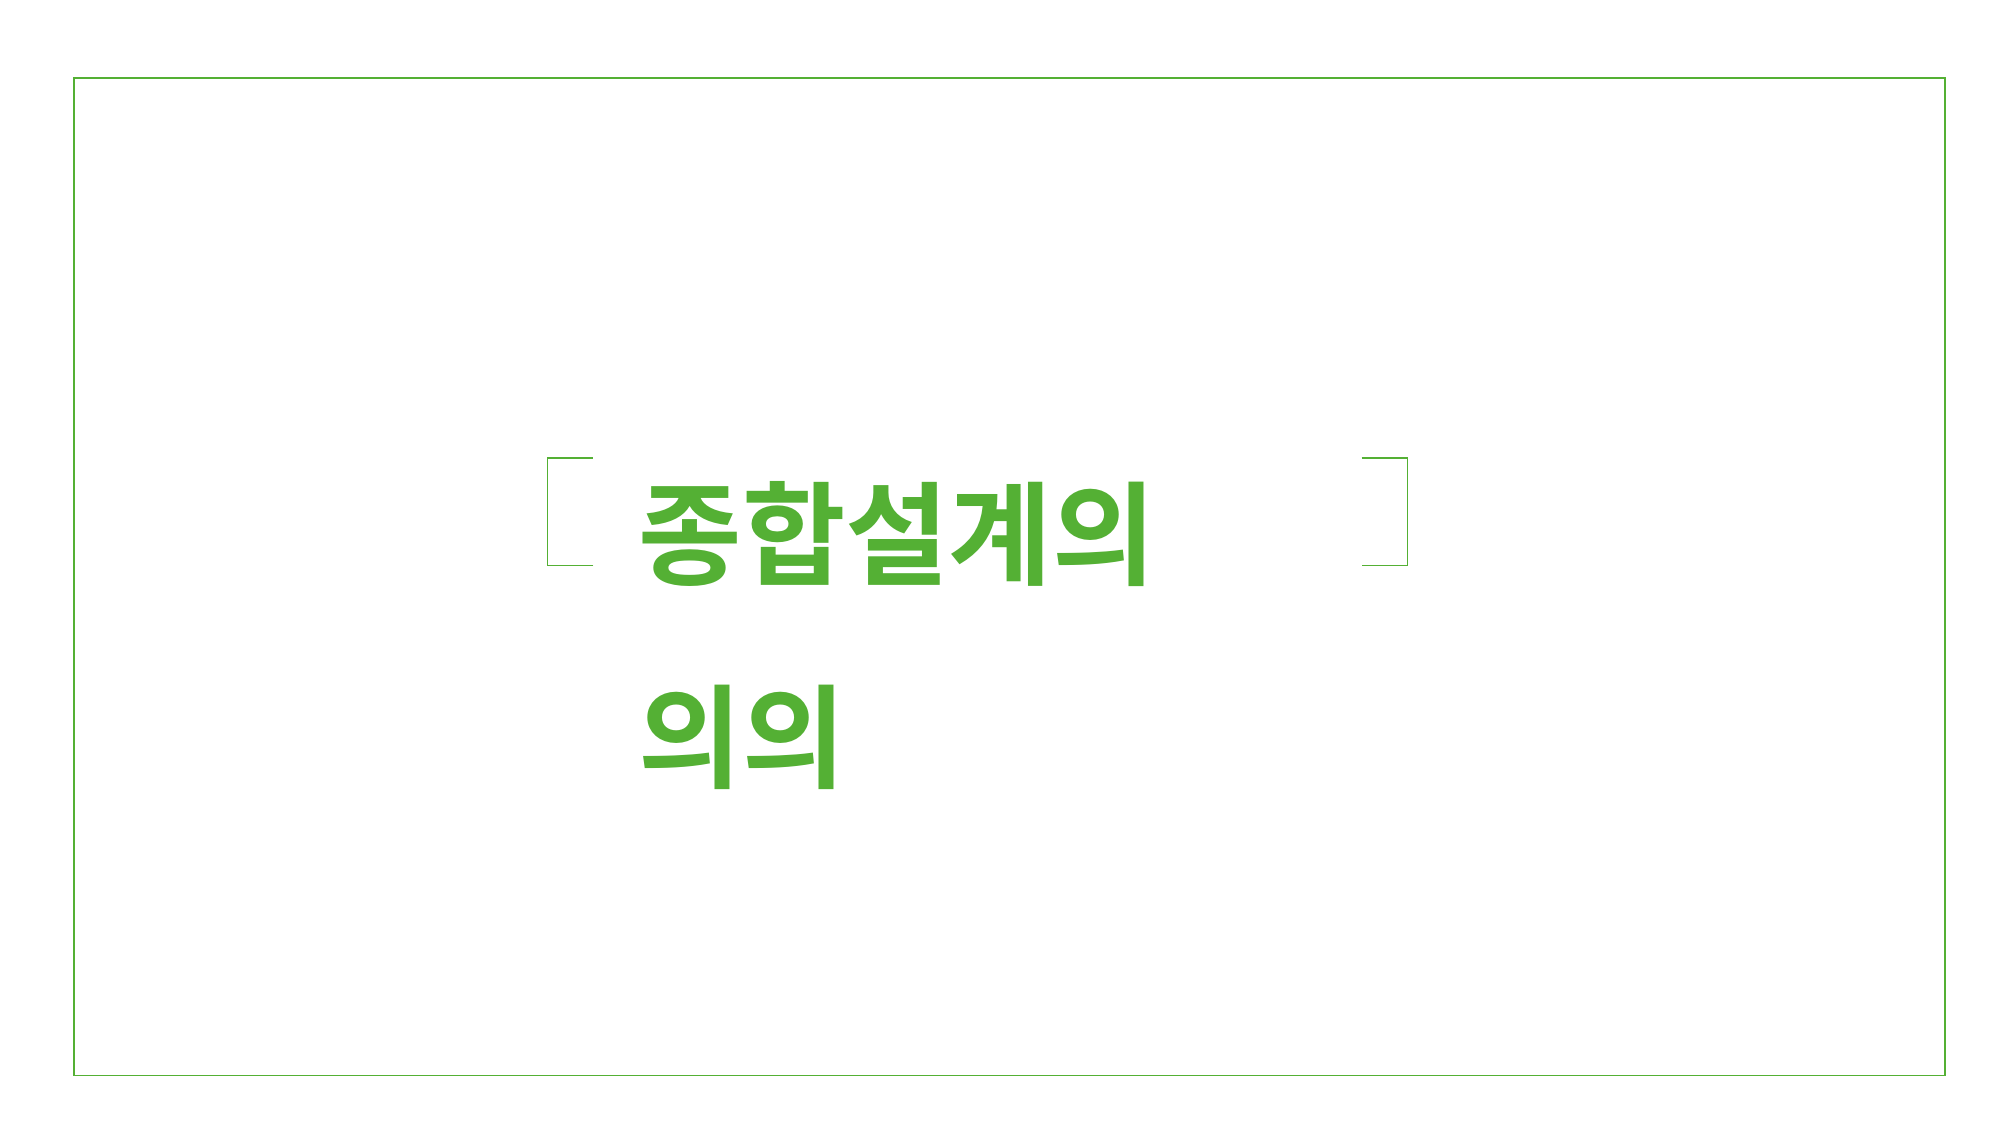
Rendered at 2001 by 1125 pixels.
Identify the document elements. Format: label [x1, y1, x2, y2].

text_box [73, 77, 1946, 1076]
